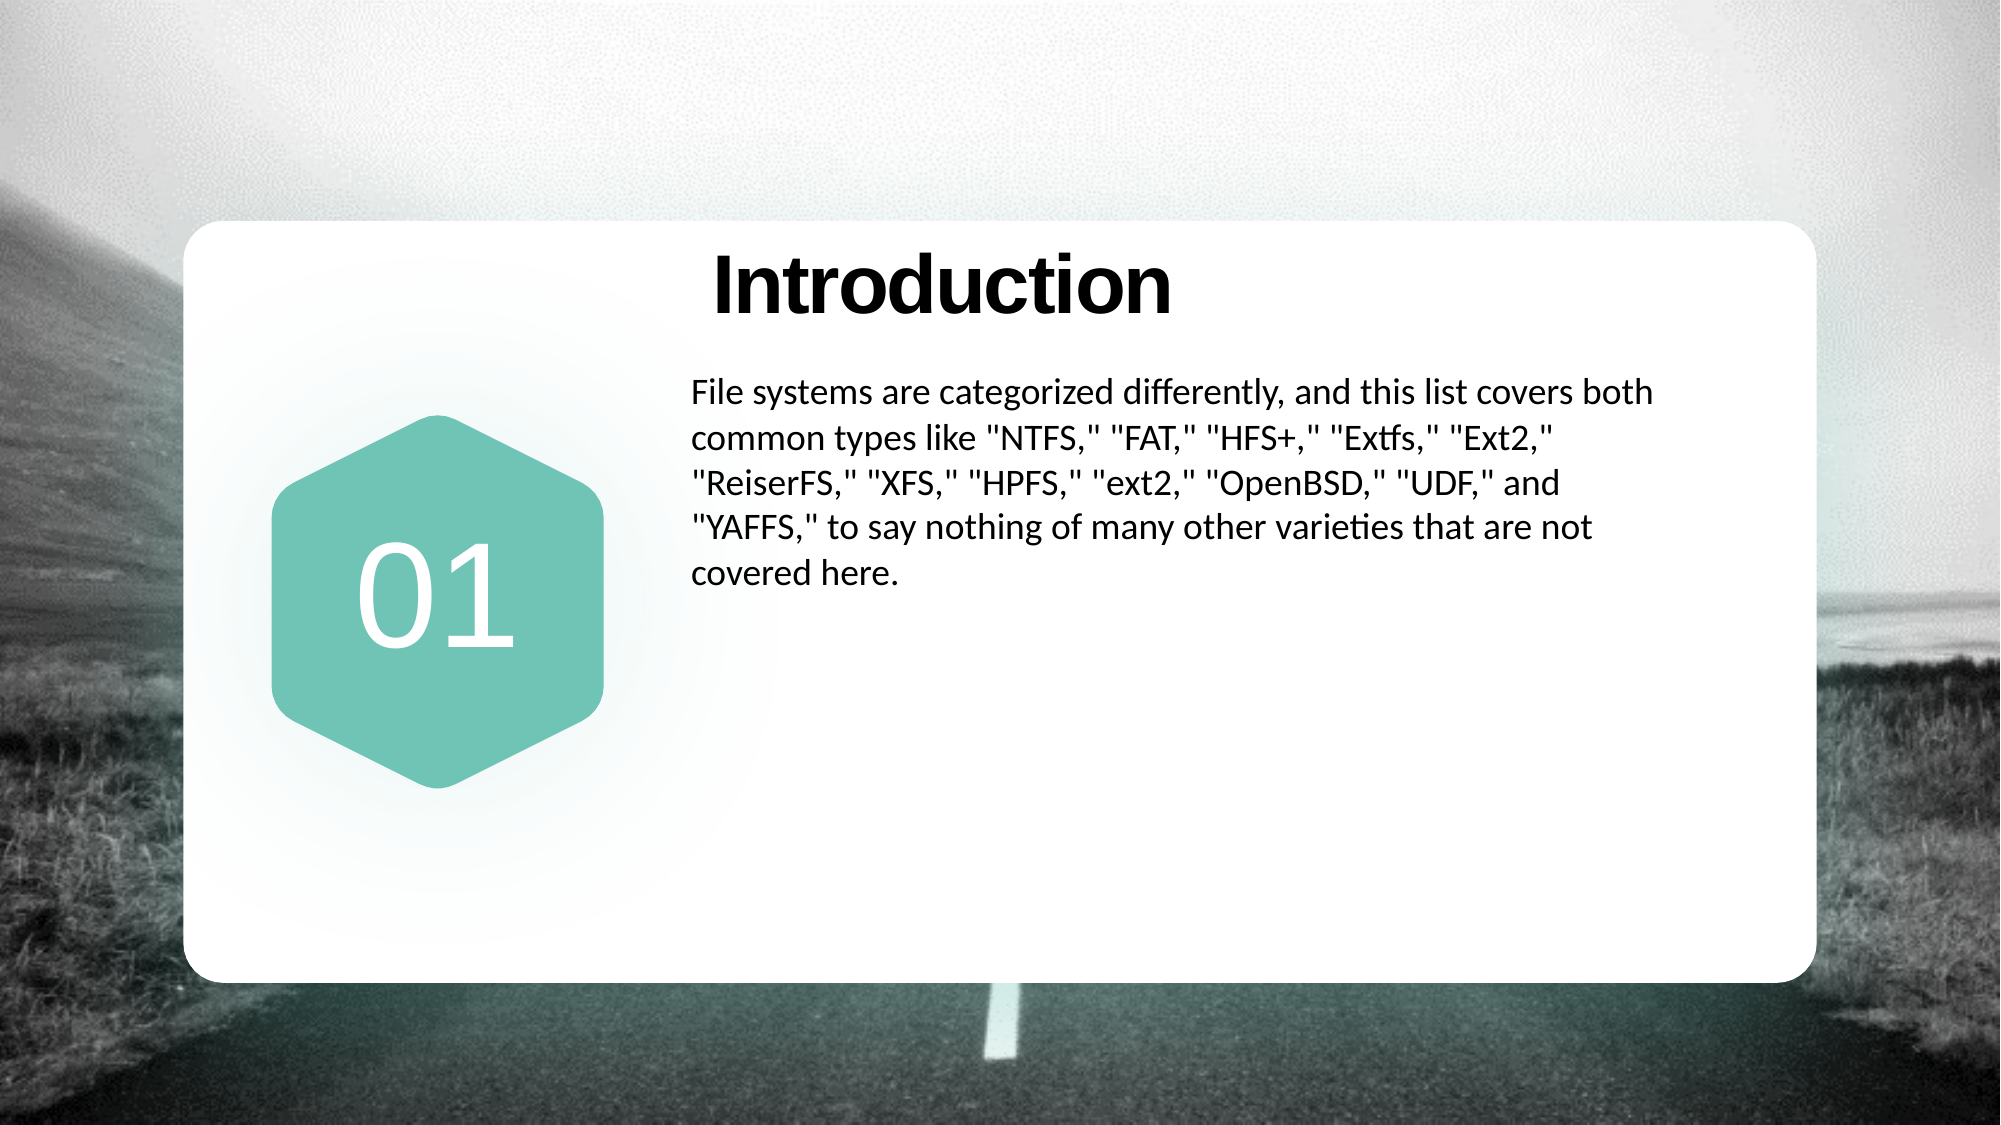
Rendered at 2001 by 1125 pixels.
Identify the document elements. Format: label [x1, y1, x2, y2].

text_box [0, 0, 2000, 1125]
